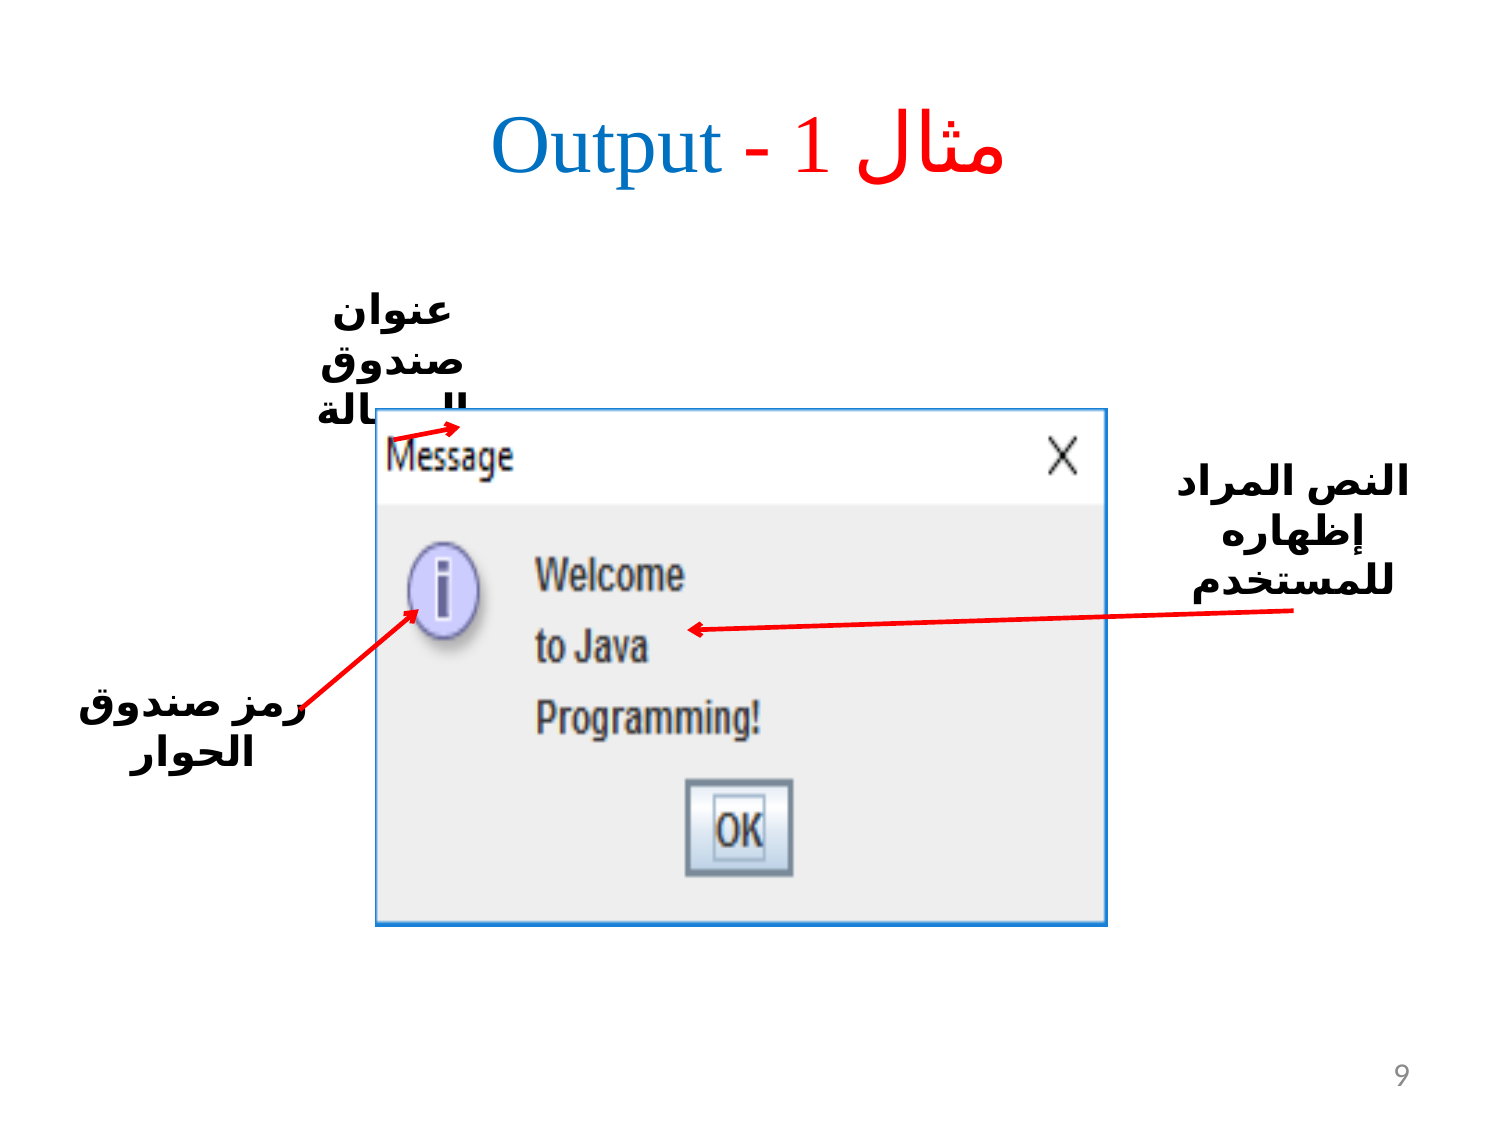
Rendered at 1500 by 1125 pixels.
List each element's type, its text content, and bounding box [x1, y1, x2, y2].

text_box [299, 608, 419, 711]
text_box رمز صندوق الحوار [63, 667, 324, 783]
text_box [393, 390, 461, 428]
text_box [686, 561, 1294, 631]
text_box النص المراد إظهاره للمستخدم [1129, 445, 1458, 611]
title مثال 1 - Output [75, 45, 1425, 233]
picture [375, 407, 1108, 928]
text_box عنوان صندوق الرسالة [263, 275, 524, 440]
slide_number 9 [1074, 1042, 1425, 1103]
